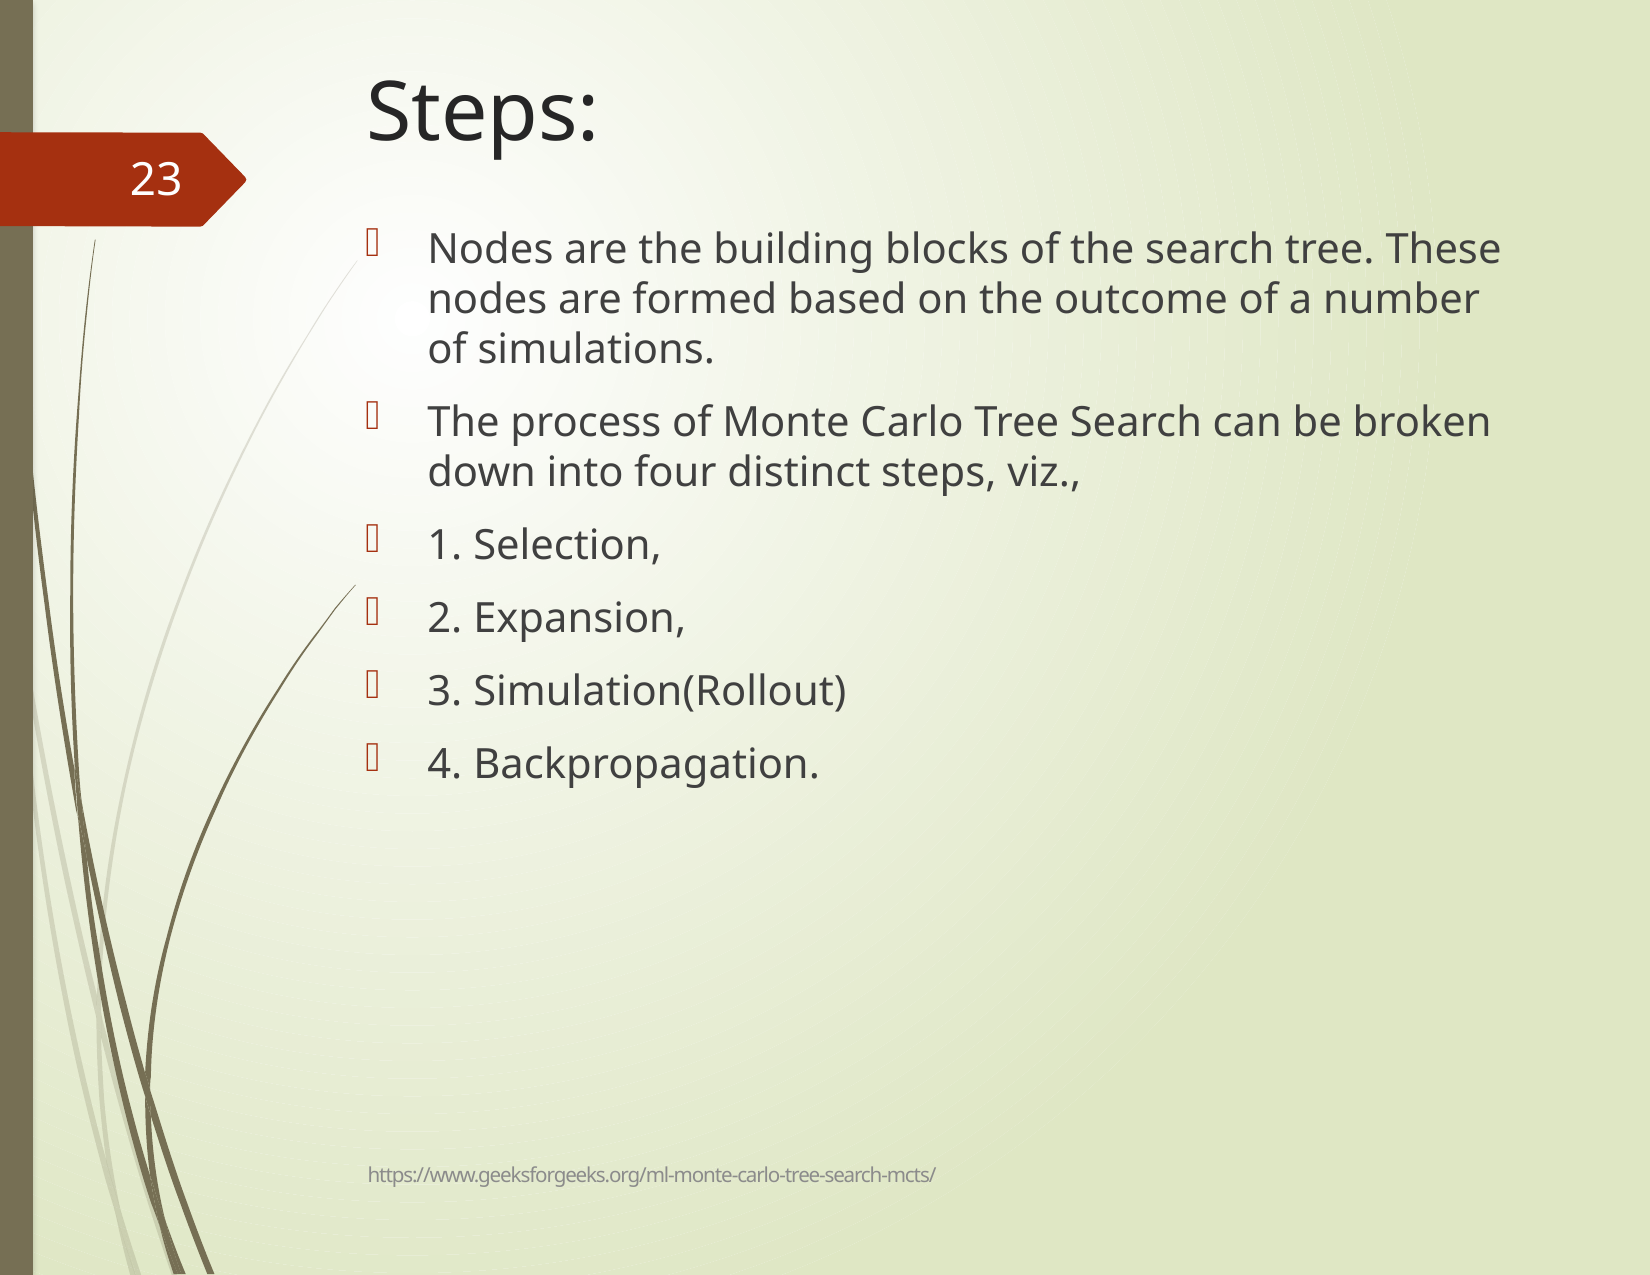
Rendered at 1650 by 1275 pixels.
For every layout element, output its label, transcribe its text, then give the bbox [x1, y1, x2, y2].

list Nodes are the building blocks of the search tree. These nodes are formed based on the outcome of a number of simulations. The process of Monte Carlo Tree Search can be broken down into four distinct steps, viz., 1. Selection, 2. Expansion, 3. Simulation(Rollout) 4. Backpropagation. [350, 214, 1540, 1099]
footer https://www.geeksforgeeks.org/ml-monte-carlo-tree-search-mcts/ [350, 1140, 1382, 1209]
title Steps: [351, 50, 1540, 214]
slide_number 23 [92, 146, 198, 215]
